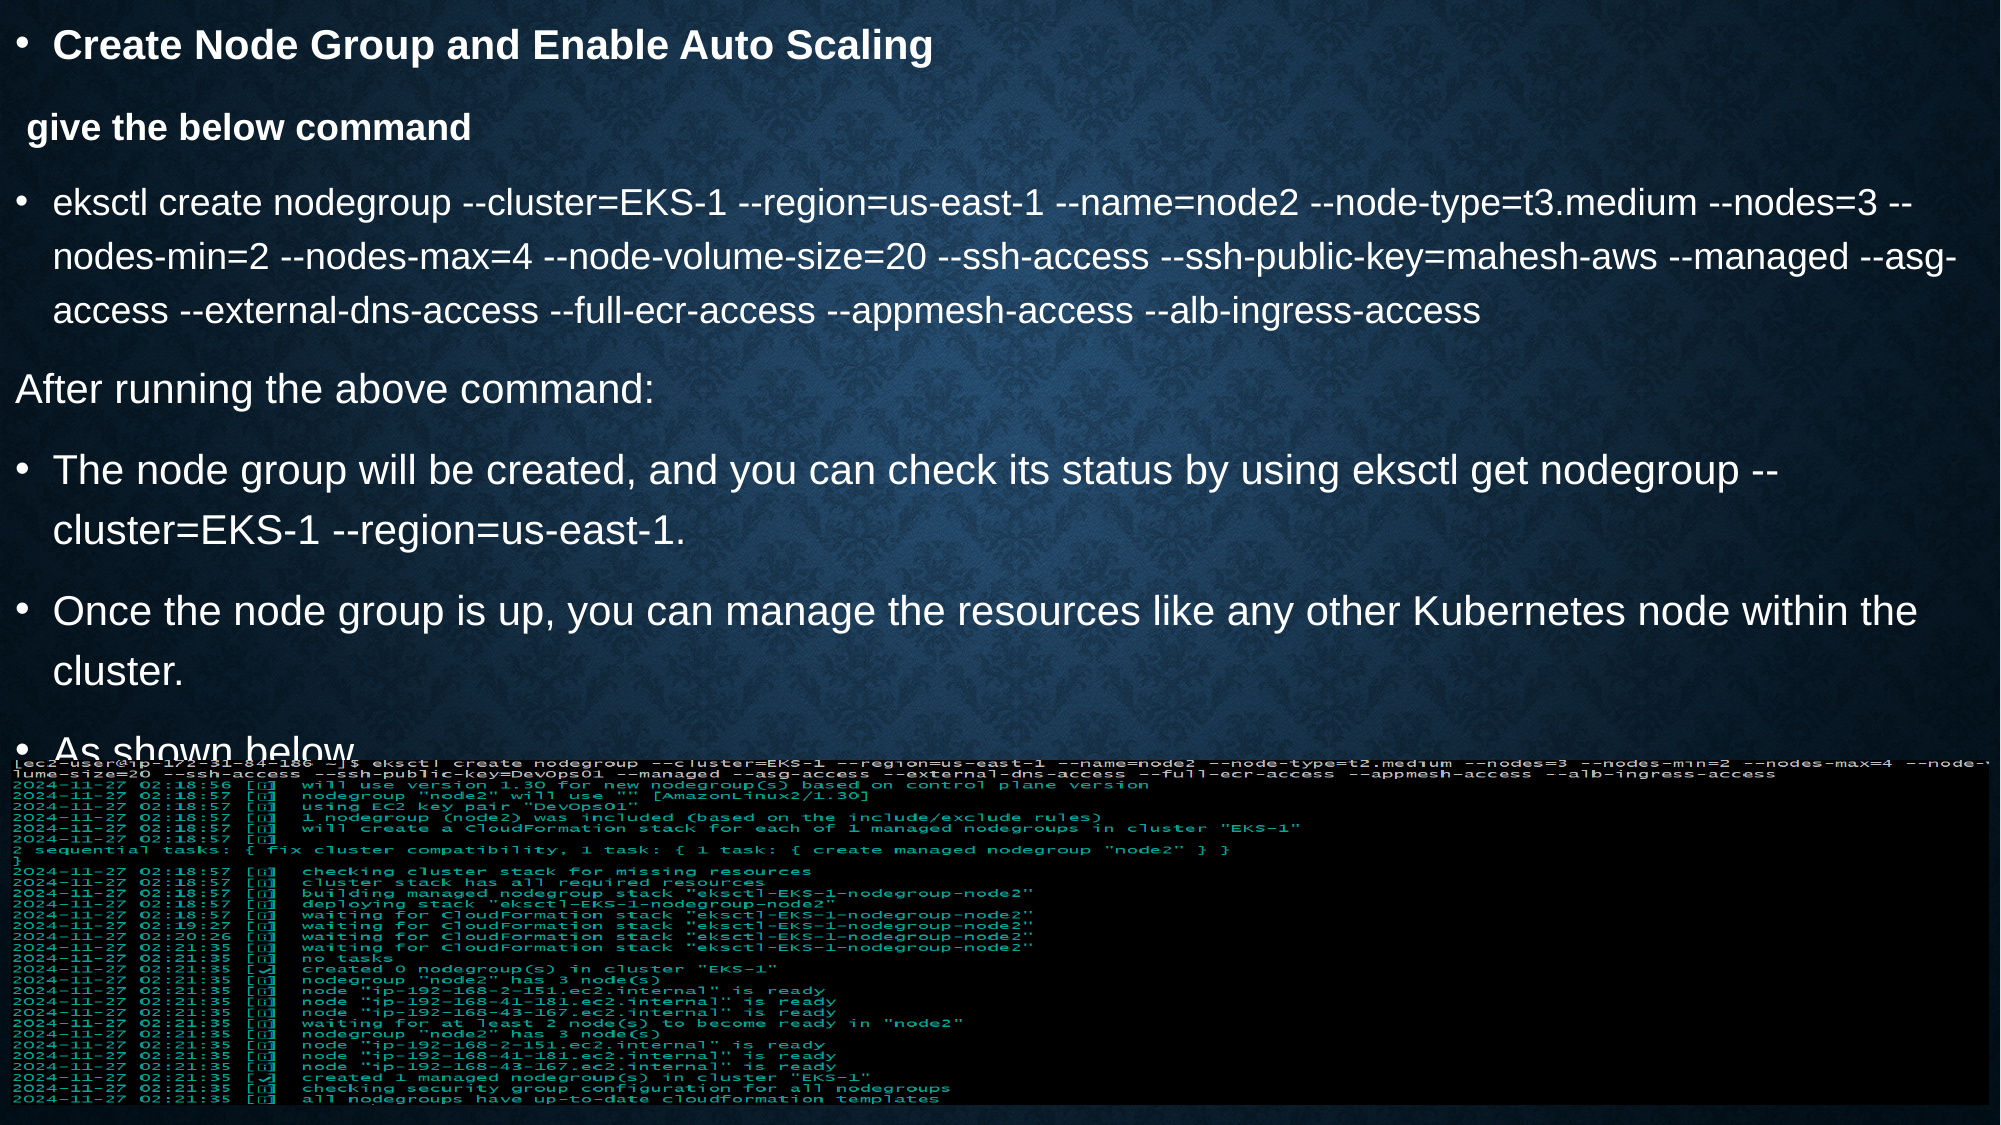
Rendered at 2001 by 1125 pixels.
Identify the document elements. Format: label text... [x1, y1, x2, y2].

picture [11, 760, 1989, 1106]
list Create Node Group and Enable Auto Scaling give the below command eksctl create nodegroup --cluster=EKS-1 --region=us-east-1 --name=node2 --node-type=t3.medium --nodes=3 --nodes-min=2 --nodes-max=4 --node-volume-size=20 --ssh-access --ssh-public-key=mahesh-aws --managed --asg-access --external-dns-access --full-ecr-access --appmesh-access --alb-ingress-access After running the above command: The node group will be created, and you can check its status by using eksctl get nodegroup --cluster=EKS-1 --region=us-east-1. Once the node group is up, you can manage the resources like any other Kubernetes node within the cluster. As shown below [0, 0, 2000, 1125]
